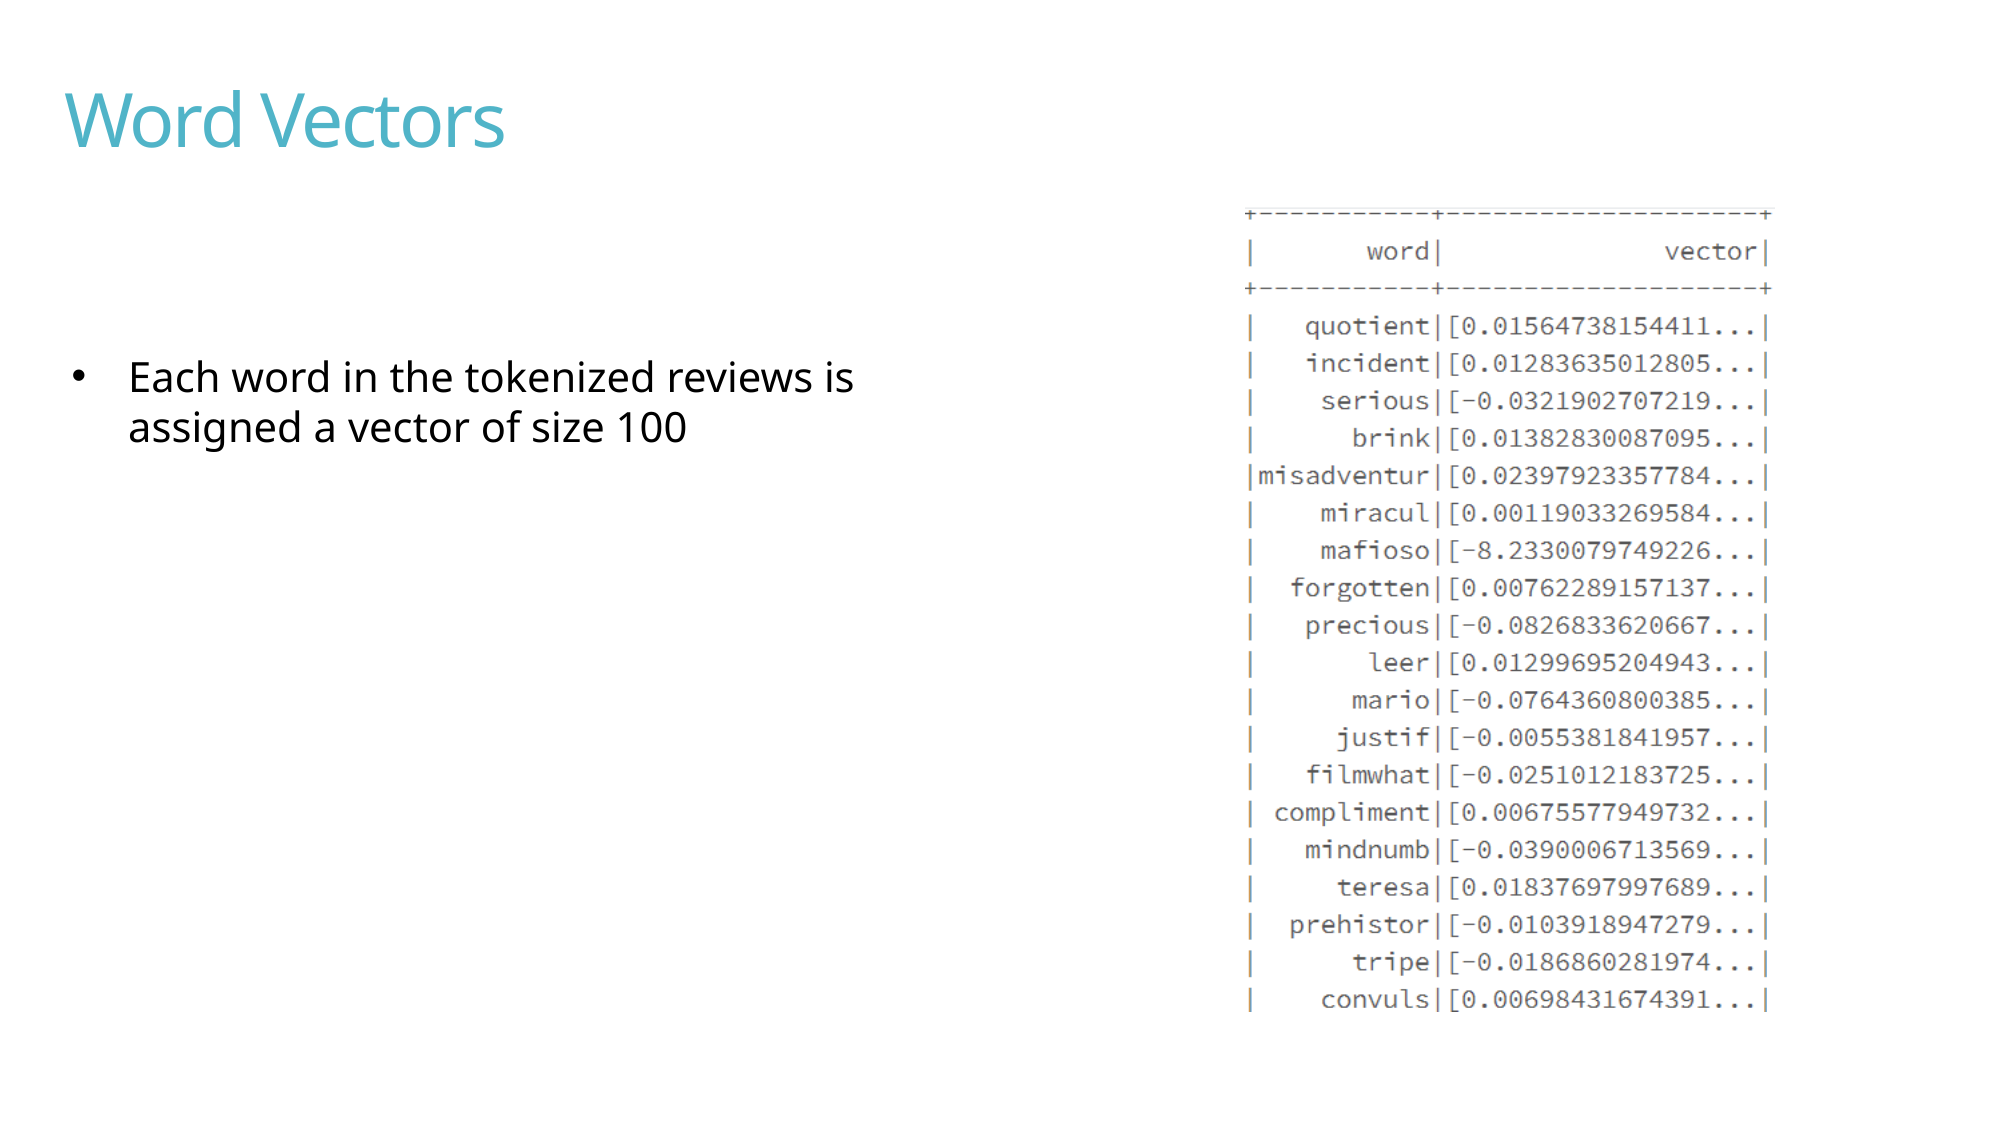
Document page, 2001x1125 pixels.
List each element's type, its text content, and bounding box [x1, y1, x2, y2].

title Word Vectors [49, 55, 1837, 195]
picture [1244, 205, 1775, 1012]
text_box Each word in the tokenized reviews is assigned a vector of size 100 [56, 343, 1051, 659]
